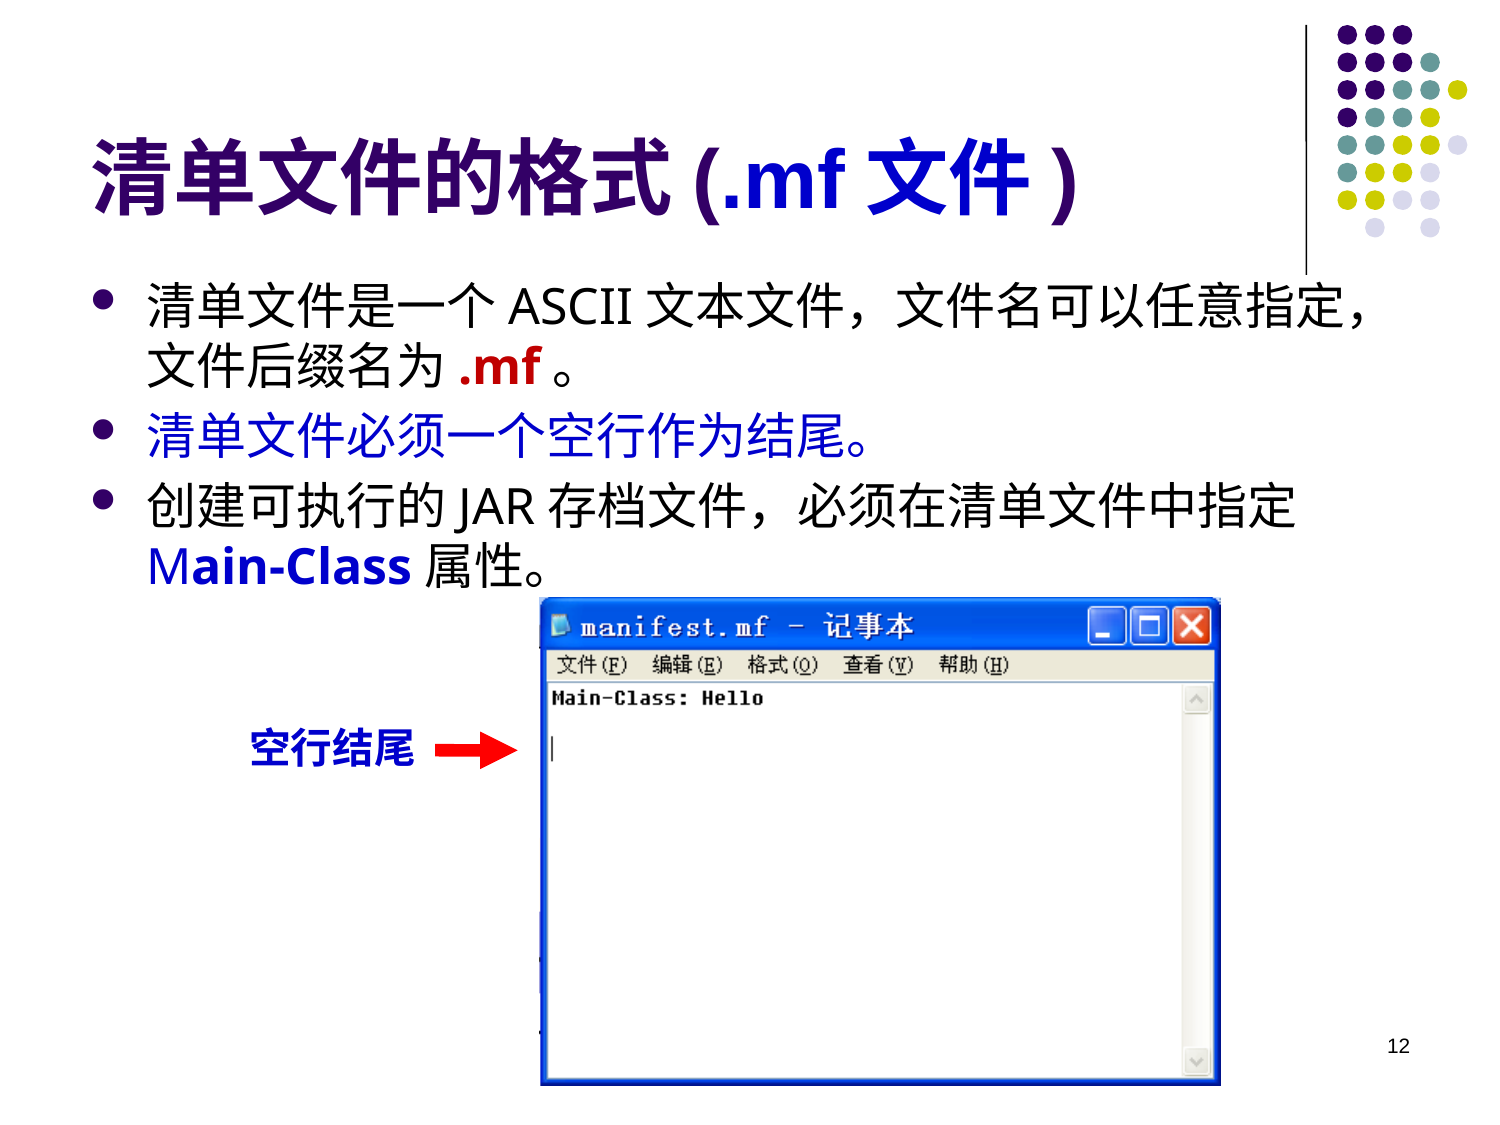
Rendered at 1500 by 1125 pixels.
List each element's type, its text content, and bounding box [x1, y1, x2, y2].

title 清单文件的格式(.mf文件) [74, 19, 1313, 233]
list 清单文件是一个ASCII文本文件，文件名可以任意指定，文件后缀名为.mf。 清单文件必须一个空行作为结尾。 创建可执行的JAR存档文件，必须在清单文件中指定Main-Class属性。 [74, 266, 1426, 1006]
slide_number 12 [1074, 1024, 1426, 1101]
picture [538, 597, 1221, 1086]
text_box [234, 714, 518, 781]
